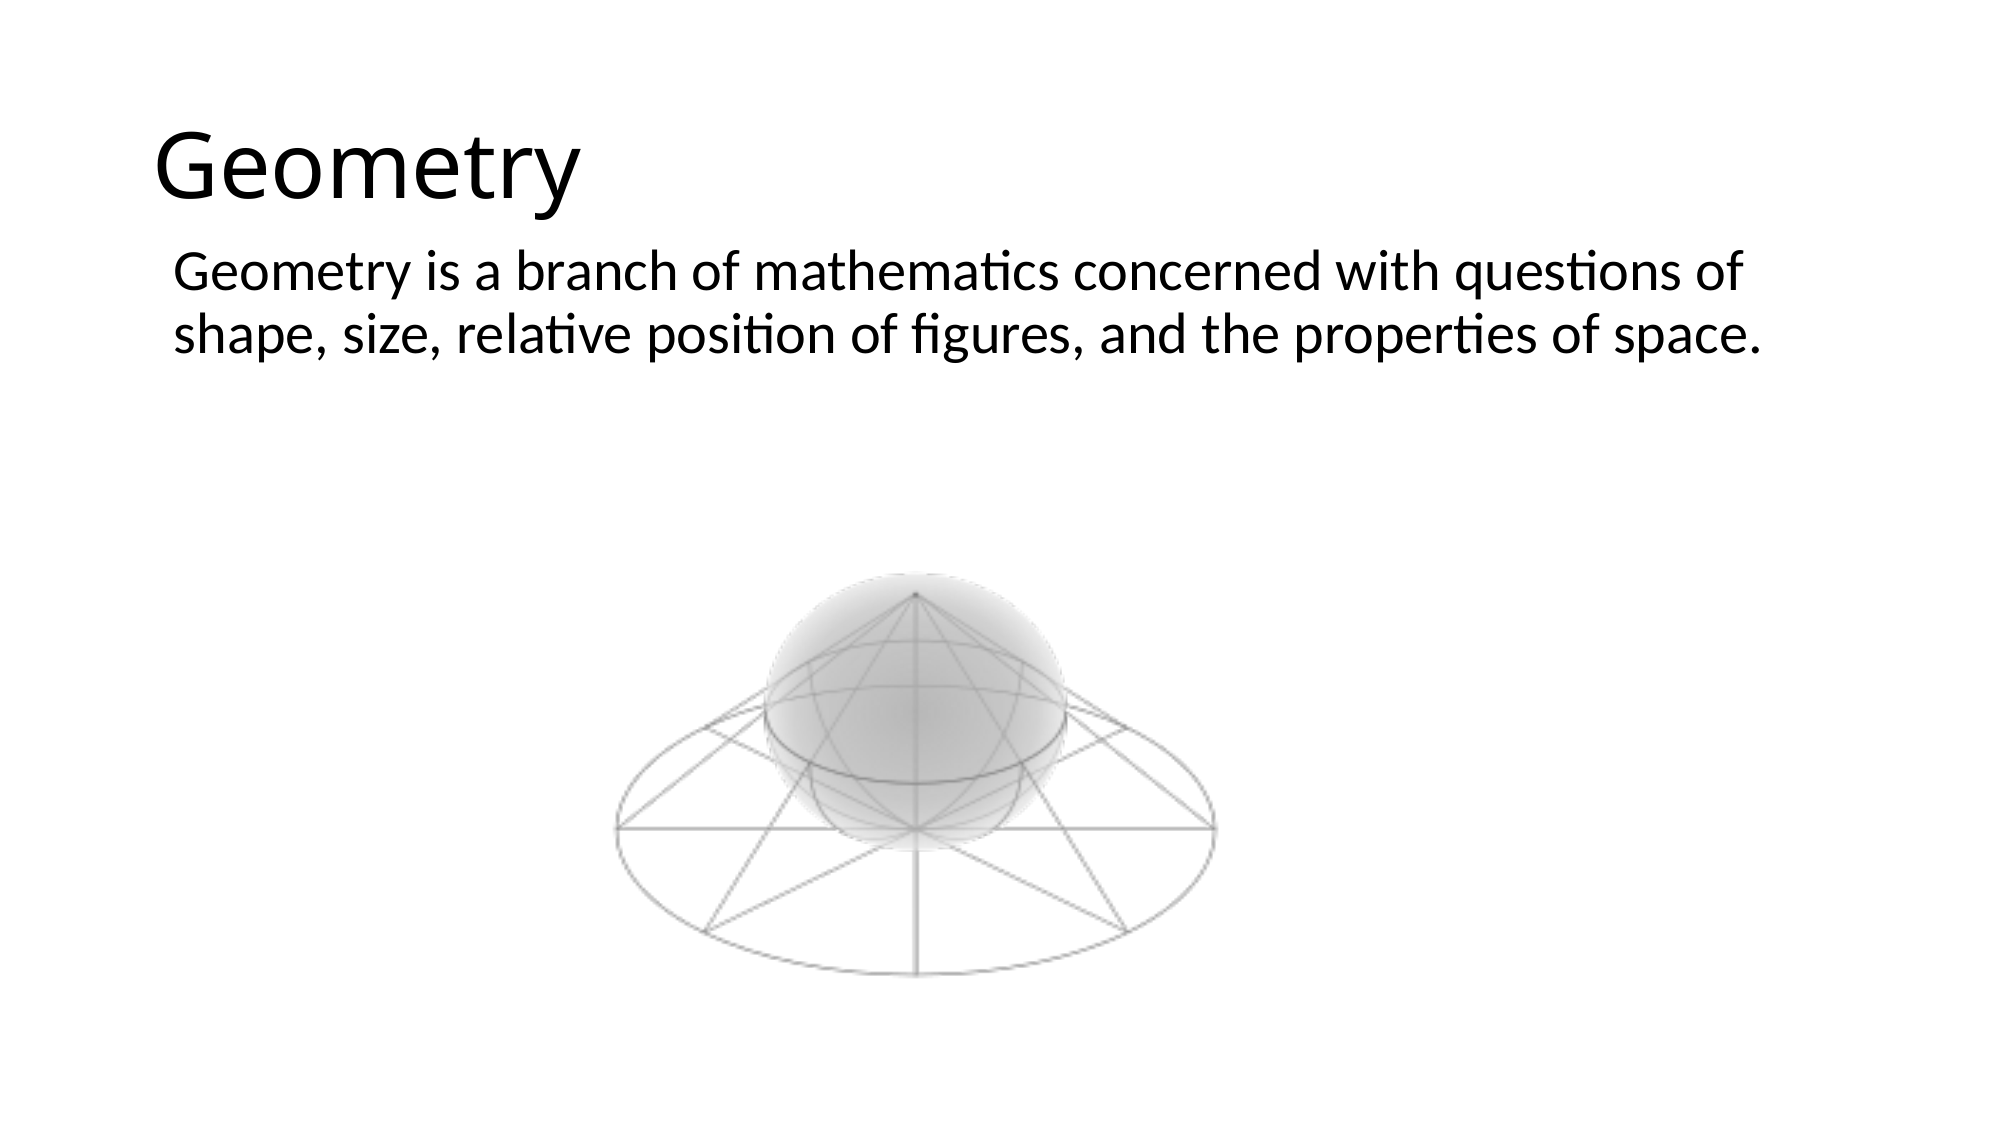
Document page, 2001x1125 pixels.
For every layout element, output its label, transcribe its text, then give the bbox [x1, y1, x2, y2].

title Geometry [137, 59, 1863, 278]
list Geometry is a branch of mathematics concerned with questions of shape, size, relative position of figures, and the properties of space. [158, 232, 1891, 989]
picture [603, 562, 1230, 989]
